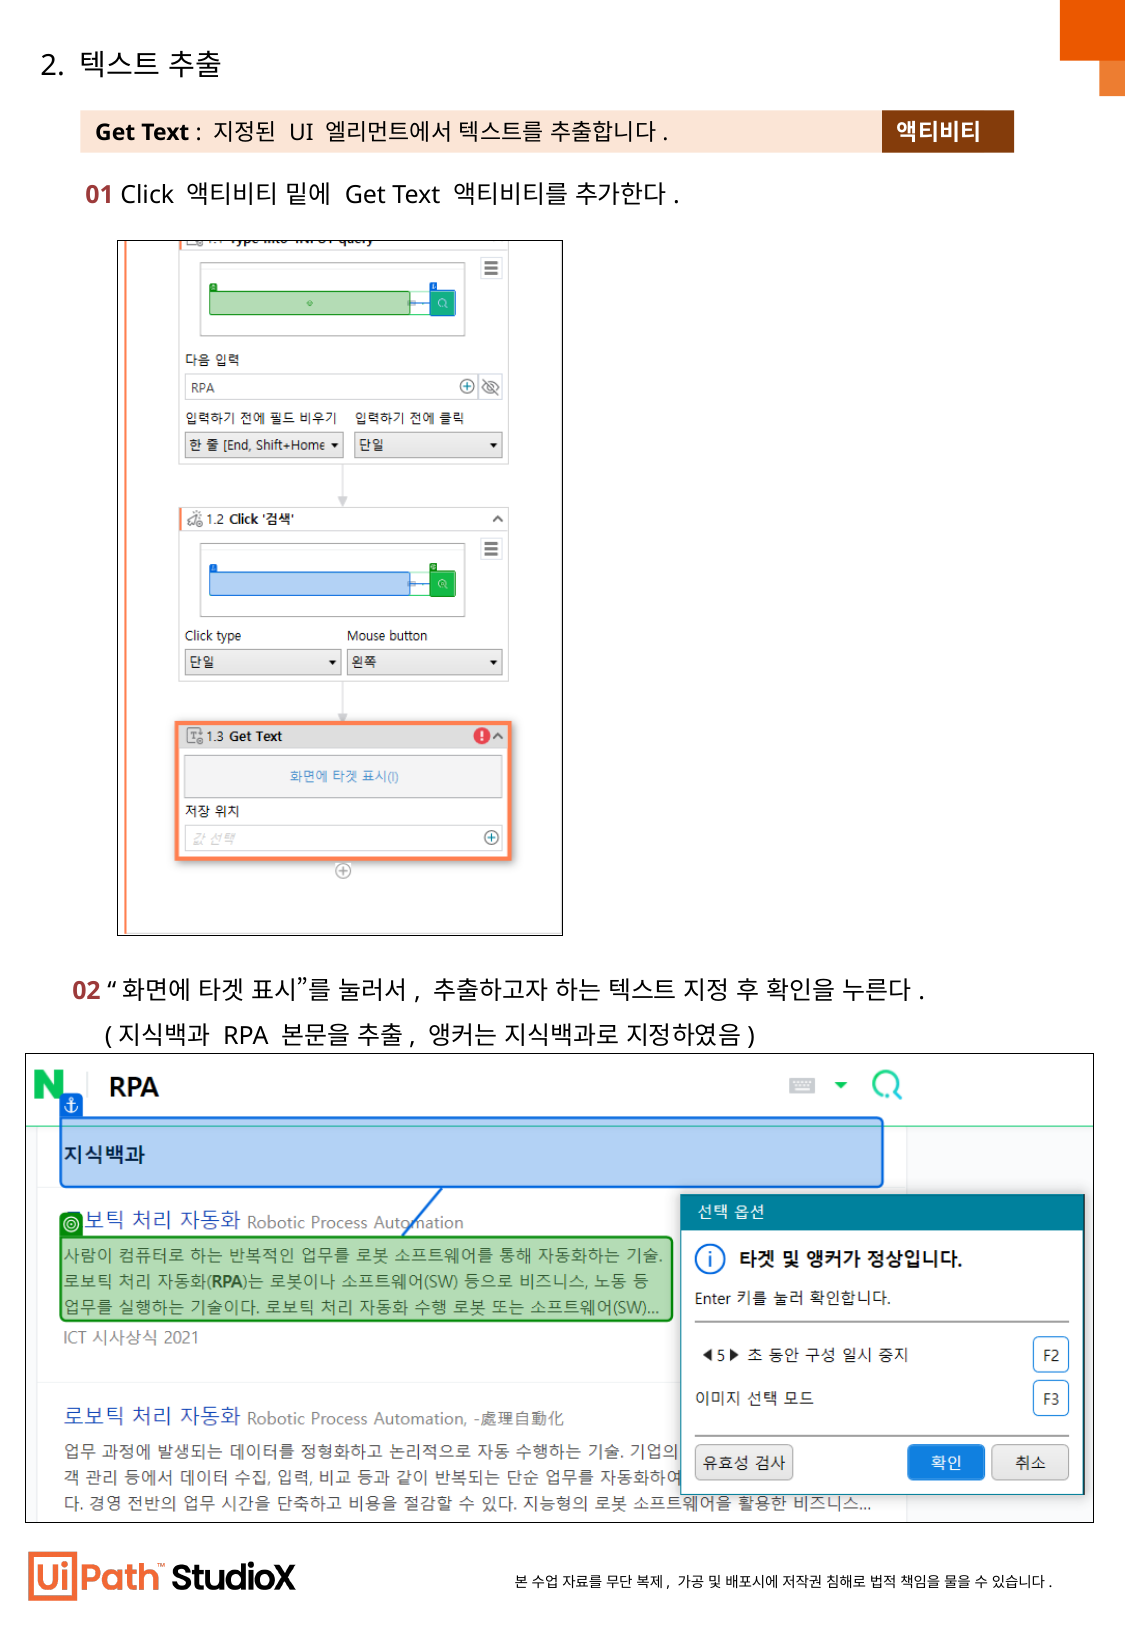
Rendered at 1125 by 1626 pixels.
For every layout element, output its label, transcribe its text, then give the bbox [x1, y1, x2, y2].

picture [117, 240, 563, 936]
text_box 2. 텍스트 추출 [25, 39, 318, 89]
picture [25, 1053, 1094, 1523]
text_box 01 Click 액티비티 밑에 Get Text 액티비티를 추가한다. [70, 171, 1081, 216]
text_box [1059, 0, 1125, 97]
picture [27, 1550, 297, 1602]
text_box 02 “화면에 타겟 표시”를 눌러서, 추출하고자 하는 텍스트 지정 후 확인을 누른다. (지식백과 RPA 본문을 추출, 앵커는 지식백과로 지정하였음) [57, 952, 1068, 1053]
text_box 본 수업 자료를 무단 복제, 가공 및 배포시에 저작권 침해로 법적 책임을 물을 수 있습니다. [499, 1565, 1068, 1598]
text_box 액티비티 [882, 110, 1015, 153]
text_box Get Text : 지정된 UI 엘리먼트에서 텍스트를 추출합니다. [80, 110, 882, 153]
